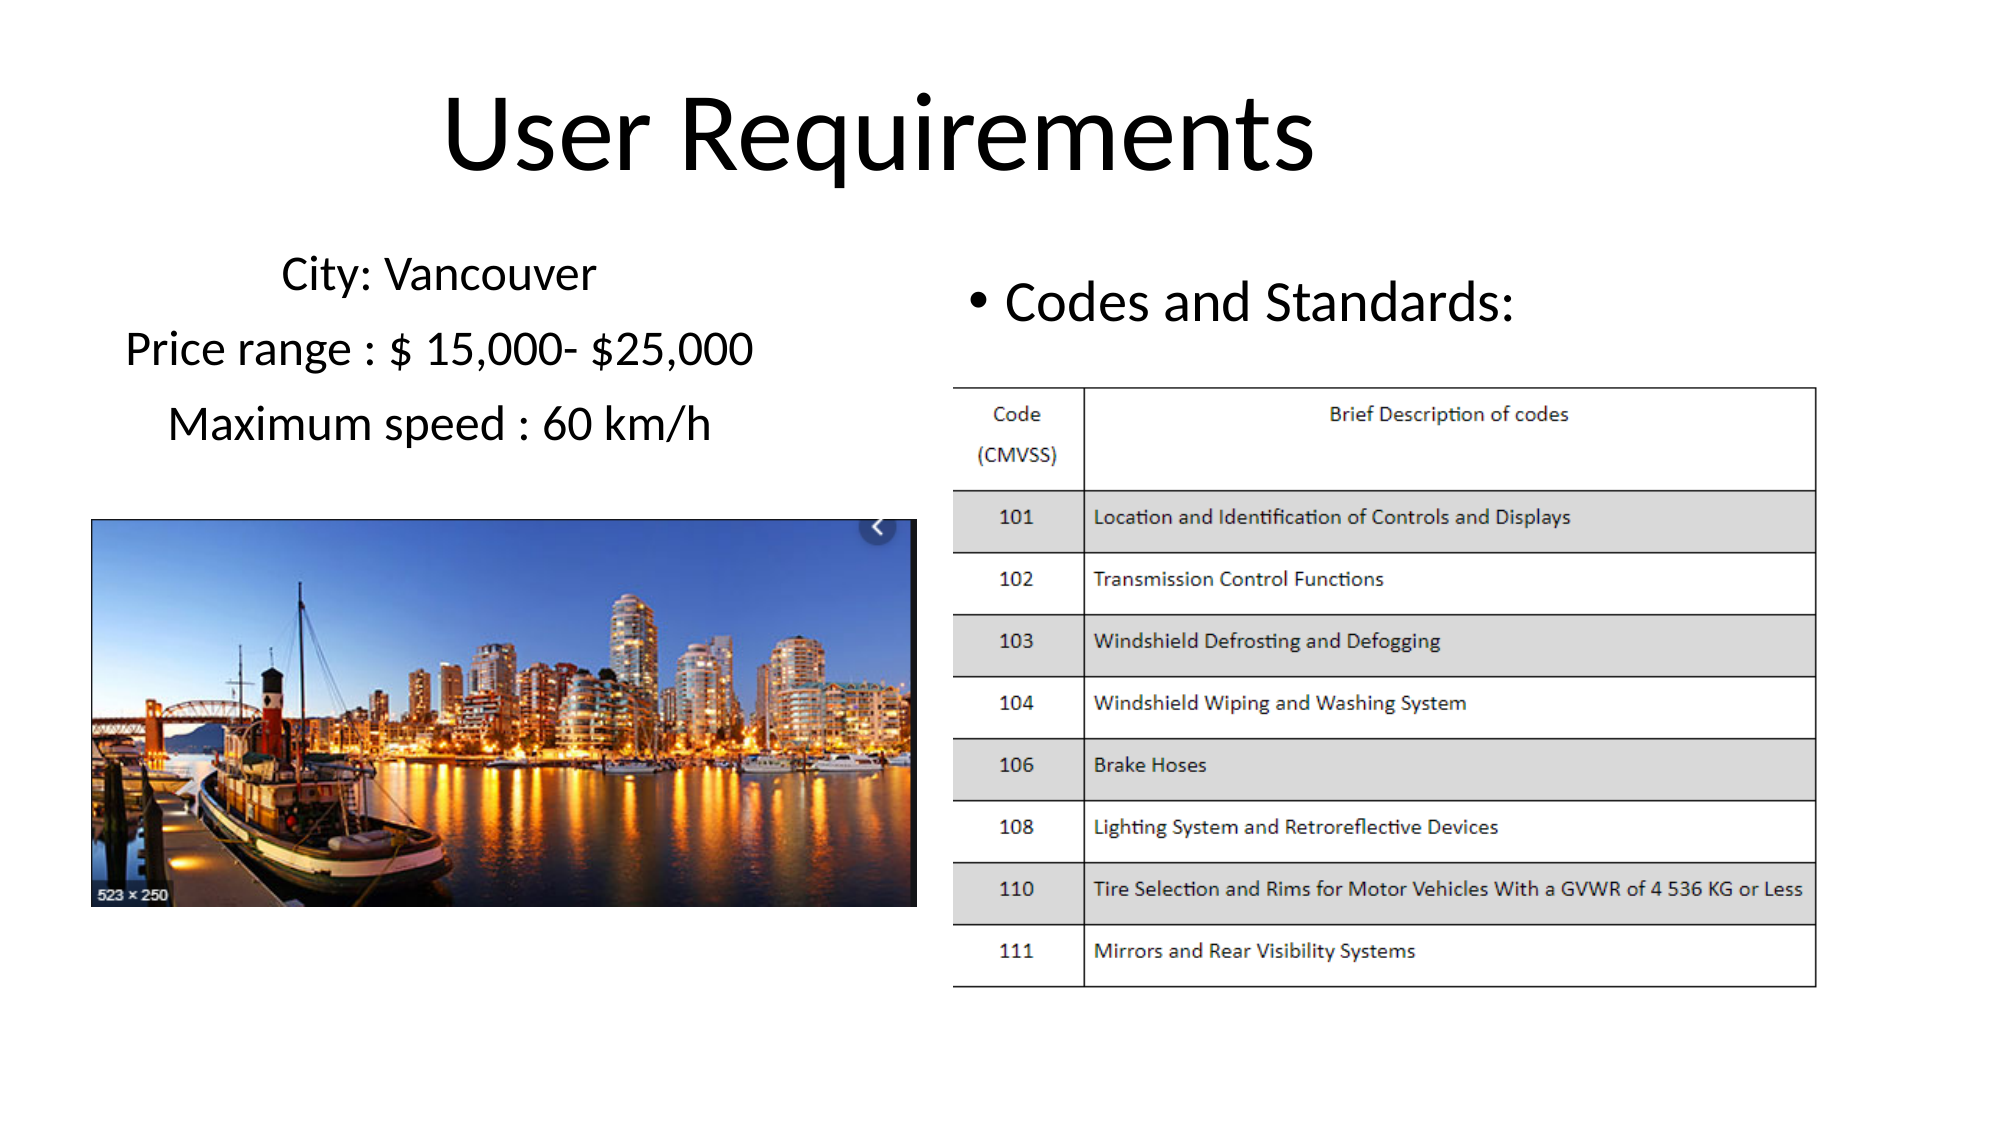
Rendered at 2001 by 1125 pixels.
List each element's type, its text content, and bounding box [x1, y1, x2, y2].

list Codes and Standards: [953, 263, 1804, 384]
subtitle City: Vancouver Price range : $ 15,000- $25,000 Maximum speed : 60 km/h [0, 239, 880, 512]
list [91, 519, 917, 908]
title User Requirements [405, 13, 1354, 203]
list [952, 386, 1821, 989]
